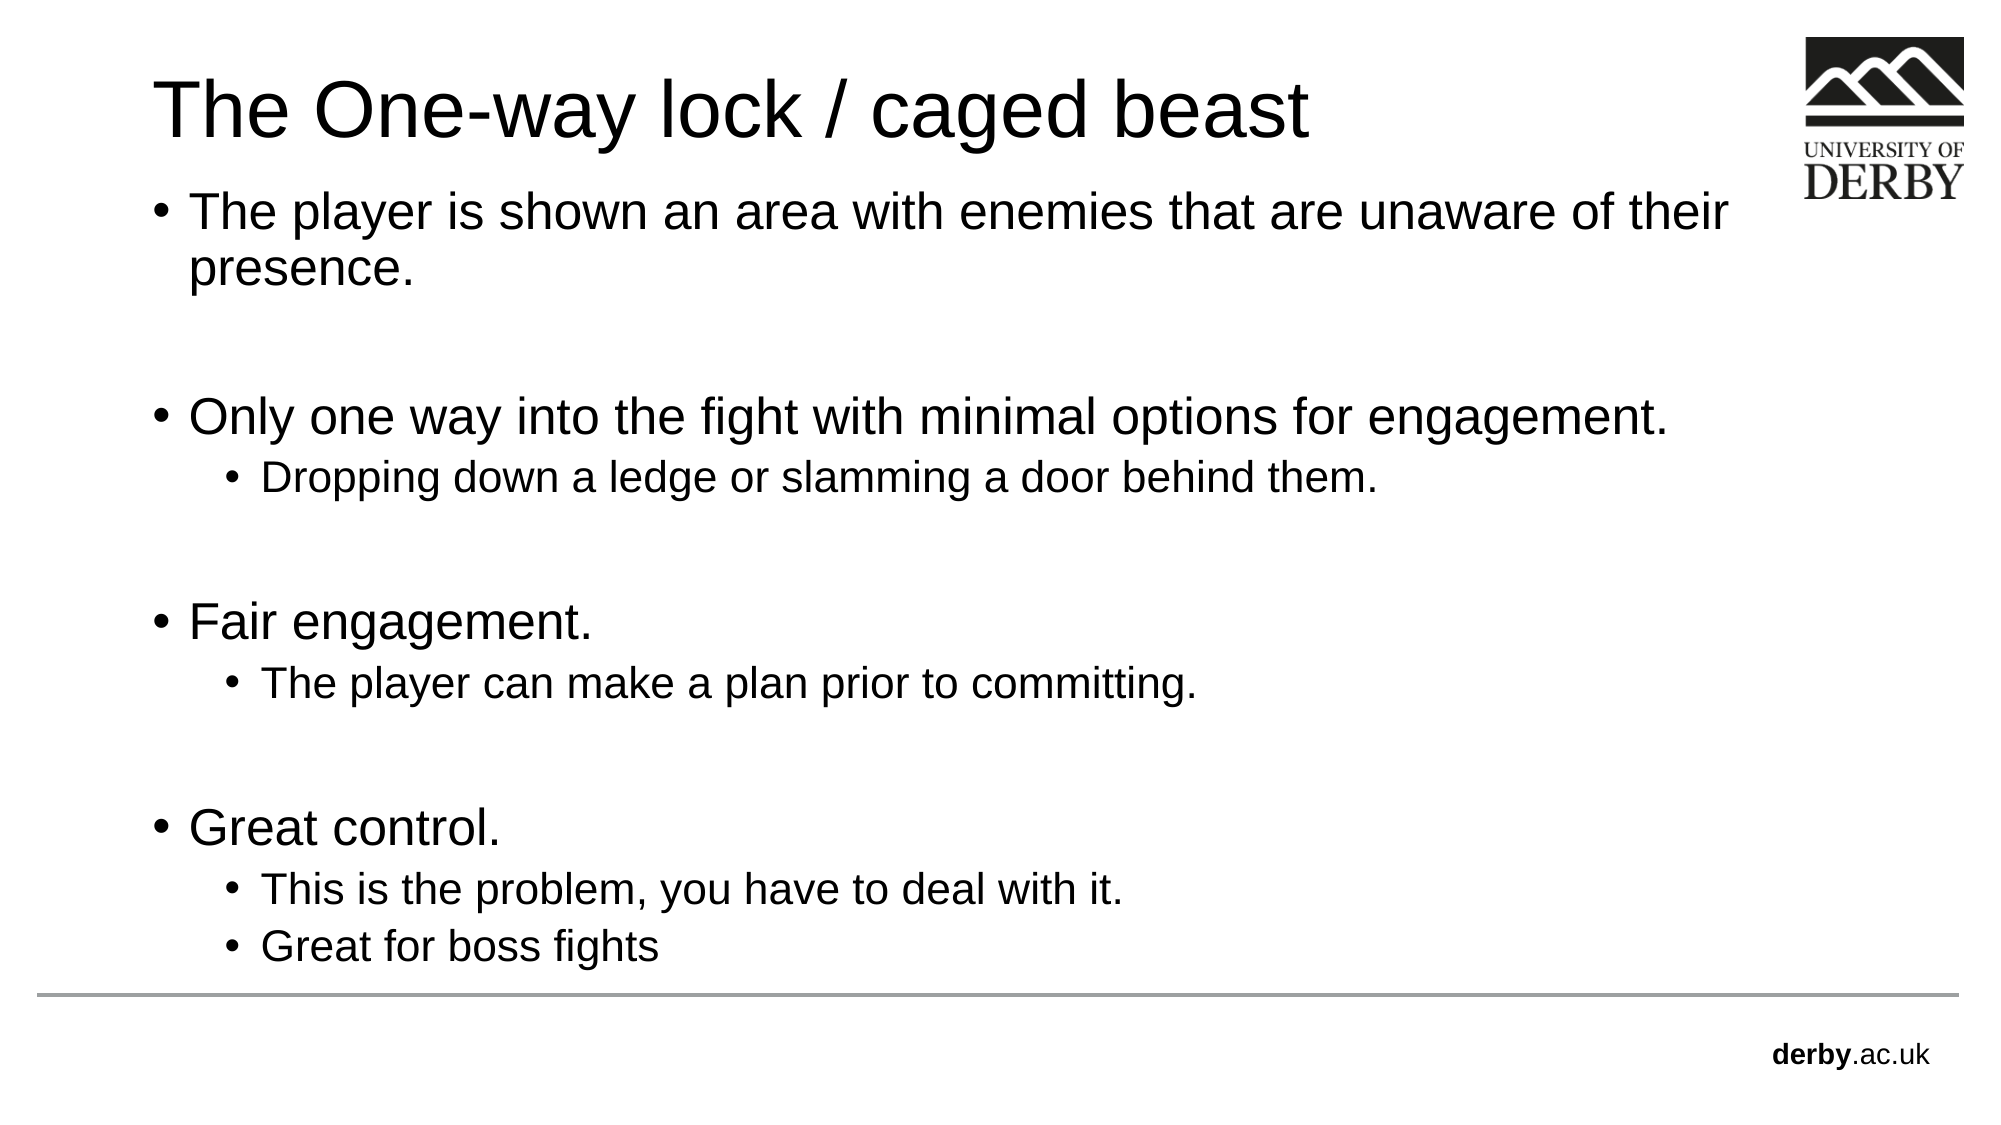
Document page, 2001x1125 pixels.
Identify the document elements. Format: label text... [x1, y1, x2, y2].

picture [1804, 37, 1964, 199]
list The player is shown an area with enemies that are unaware of their presence. Only one way into the fight with minimal options for engagement. Dropping down a ledge or slamming a door behind them. Fair engagement. The player can make a plan prior to committing. Great control. This is the problem, you have to deal with it. Great for boss fights [137, 177, 1791, 985]
title The One-way lock / caged beast [137, 59, 1791, 163]
